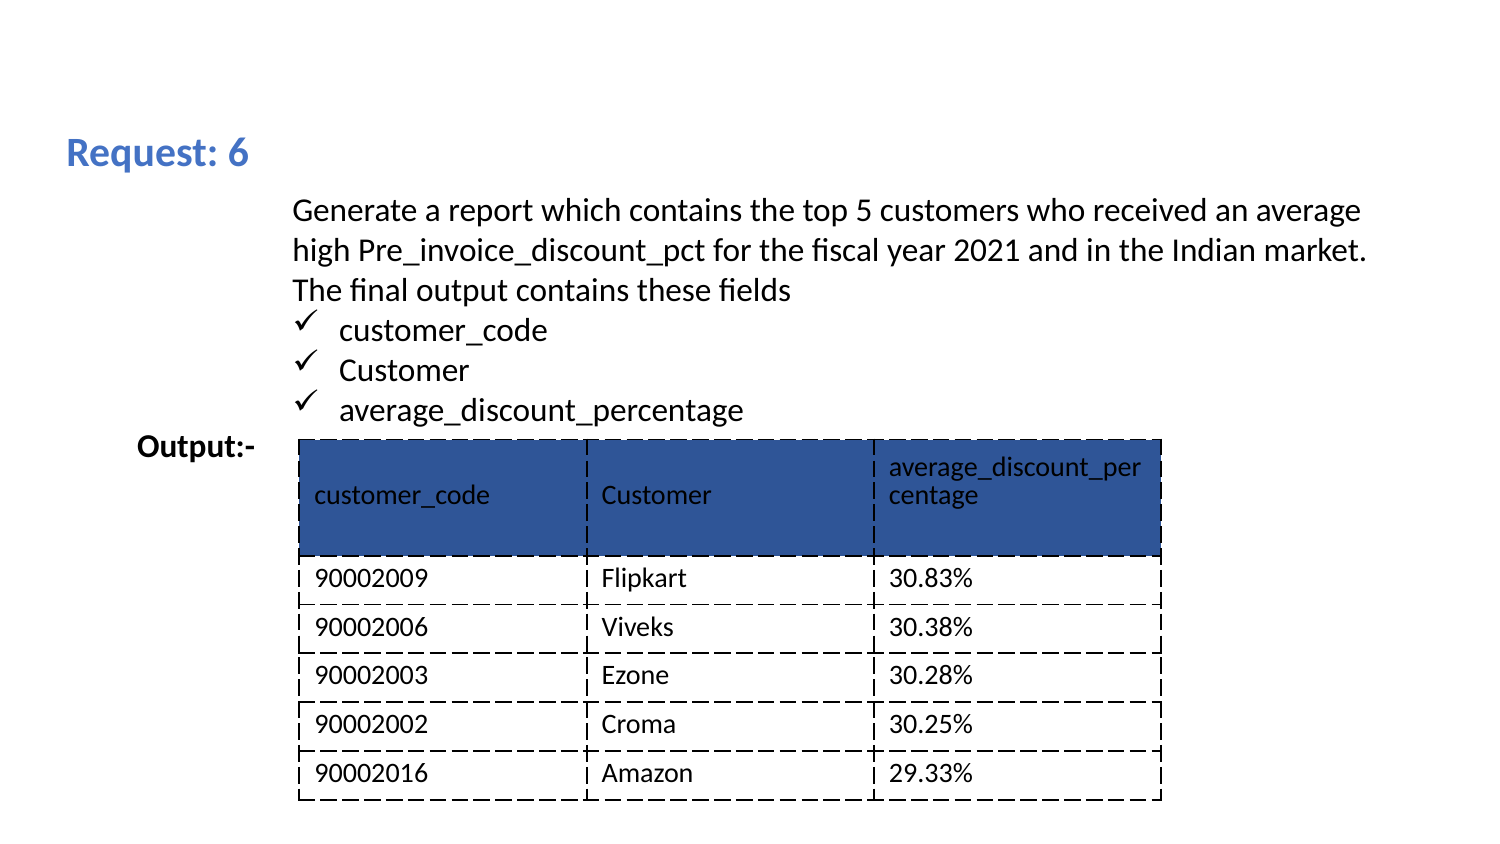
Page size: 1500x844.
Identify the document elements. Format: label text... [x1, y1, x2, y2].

table_cell 90002006 [299, 605, 587, 653]
table_cell Amazon [587, 751, 874, 800]
table_header Customer [587, 440, 874, 556]
table_cell Ezone [587, 653, 874, 702]
table_cell 90002002 [299, 702, 587, 751]
table_cell 30.28% [874, 653, 1161, 702]
table_cell 90002009 [299, 556, 587, 605]
table_cell Flipkart [587, 556, 874, 605]
table_cell 29.33% [874, 751, 1161, 800]
table_cell 30.38% [874, 605, 1161, 653]
table_header average_discount_percentage [874, 440, 1161, 556]
table_cell 30.25% [874, 702, 1161, 751]
table_cell Viveks [587, 605, 874, 653]
table_cell 90002016 [299, 751, 587, 800]
text_box Generate a report which contains the top 5 customers who received an average high Pre_invoice_discount_pct for the fiscal year 2021 and in the Indian market. The final output contains these fields customer_code Customer average_discount_percentage [277, 135, 1403, 436]
table_cell Croma [587, 702, 874, 751]
text_box Output:- [122, 417, 285, 472]
table_header customer_code [299, 440, 587, 556]
table_cell 30.83% [874, 556, 1161, 605]
text_box Request: 6 [51, 117, 300, 182]
table_cell 90002003 [299, 653, 587, 702]
